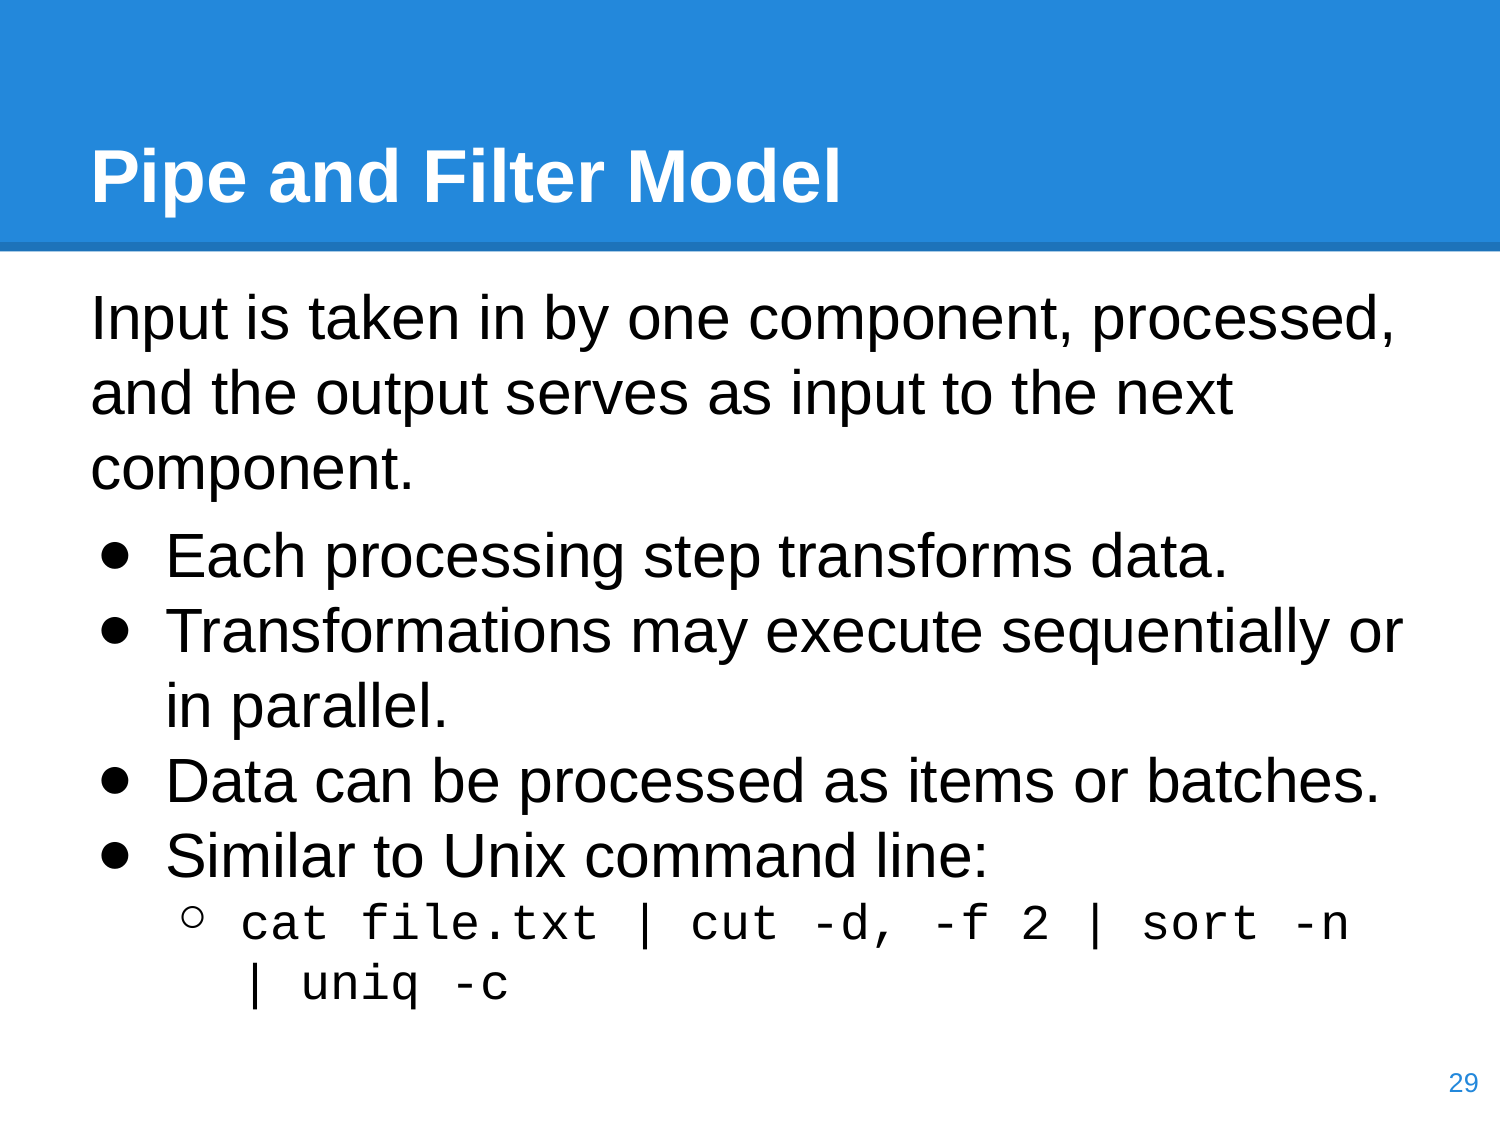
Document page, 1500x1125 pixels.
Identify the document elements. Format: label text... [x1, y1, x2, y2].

slide_number ‹#› [1403, 1038, 1494, 1125]
title Pipe and Filter Model [75, 45, 1425, 233]
list Input is taken in by one component, processed, and the output serves as input to the next component. Each processing step transforms data. Transformations may execute sequentially or in parallel. Data can be processed as items or batches. Similar to Unix command line: cat file.txt | cut -d, -f 2 | sort -n | uniq -c [75, 262, 1425, 1078]
